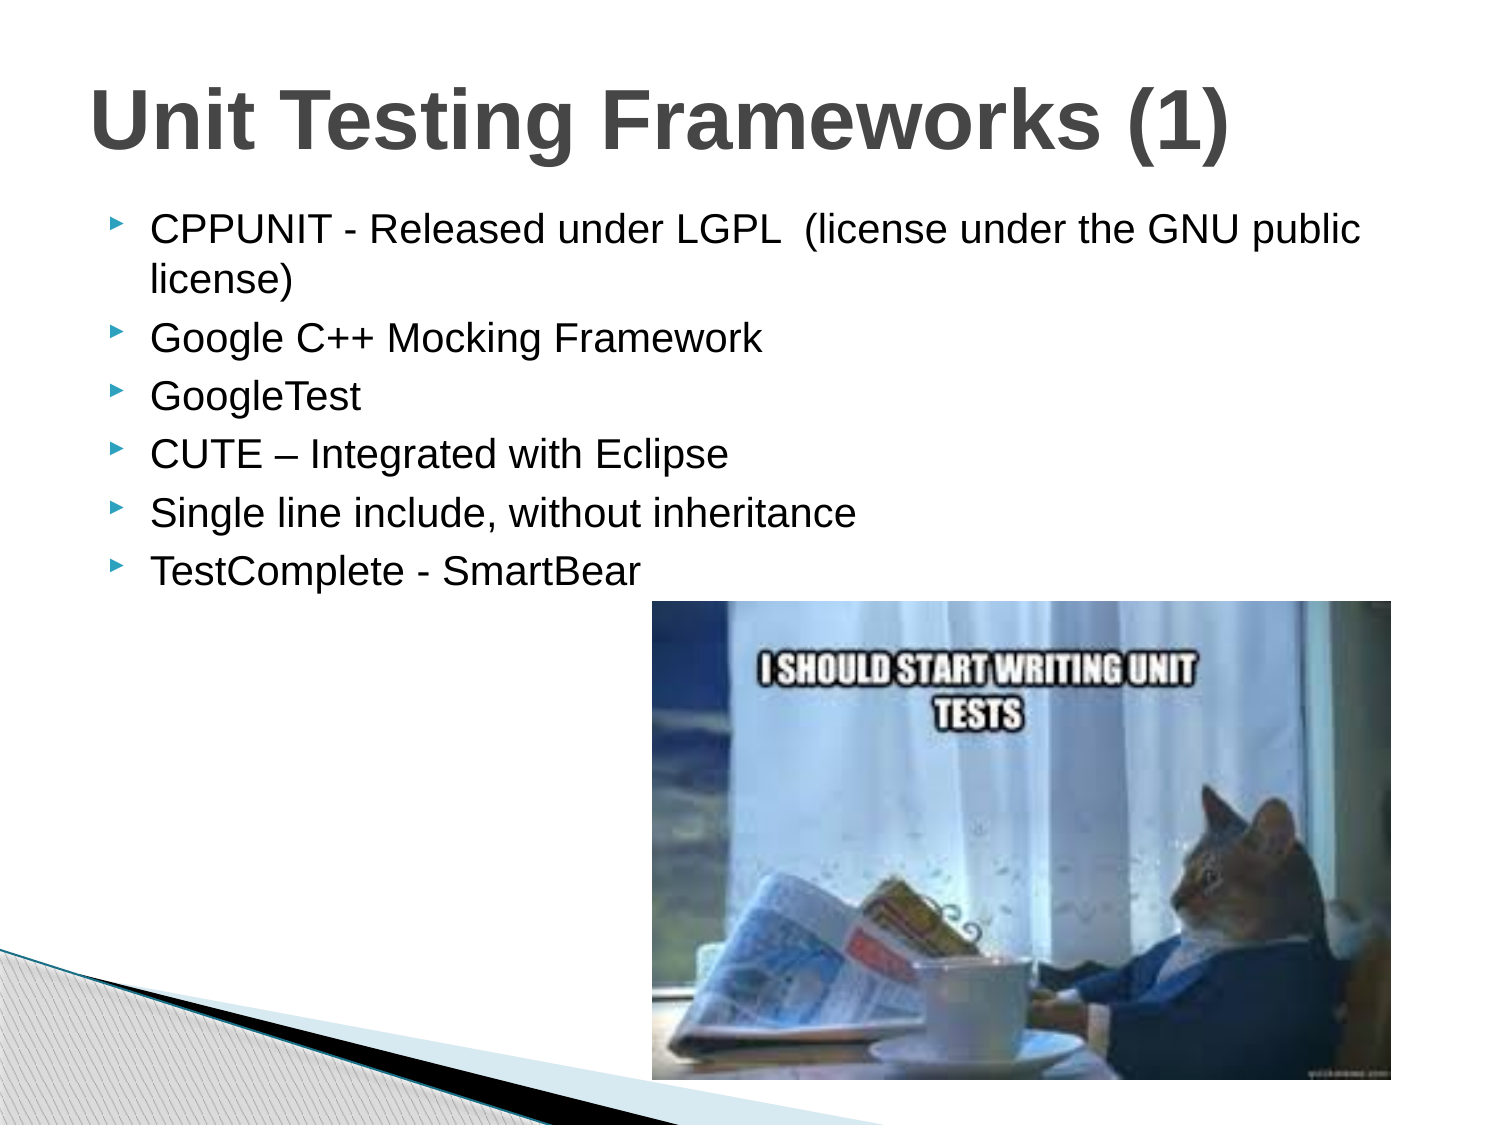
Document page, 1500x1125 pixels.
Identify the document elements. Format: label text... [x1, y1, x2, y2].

list CPPUNIT - Released under LGPL (license under the GNU public license) Google C++ Mocking Framework GoogleTest CUTE – Integrated with Eclipse Single line include, without inheritance TestComplete - SmartBear [75, 194, 1454, 945]
title Unit Testing Frameworks (1) [75, 21, 1425, 194]
picture [652, 600, 1391, 1080]
